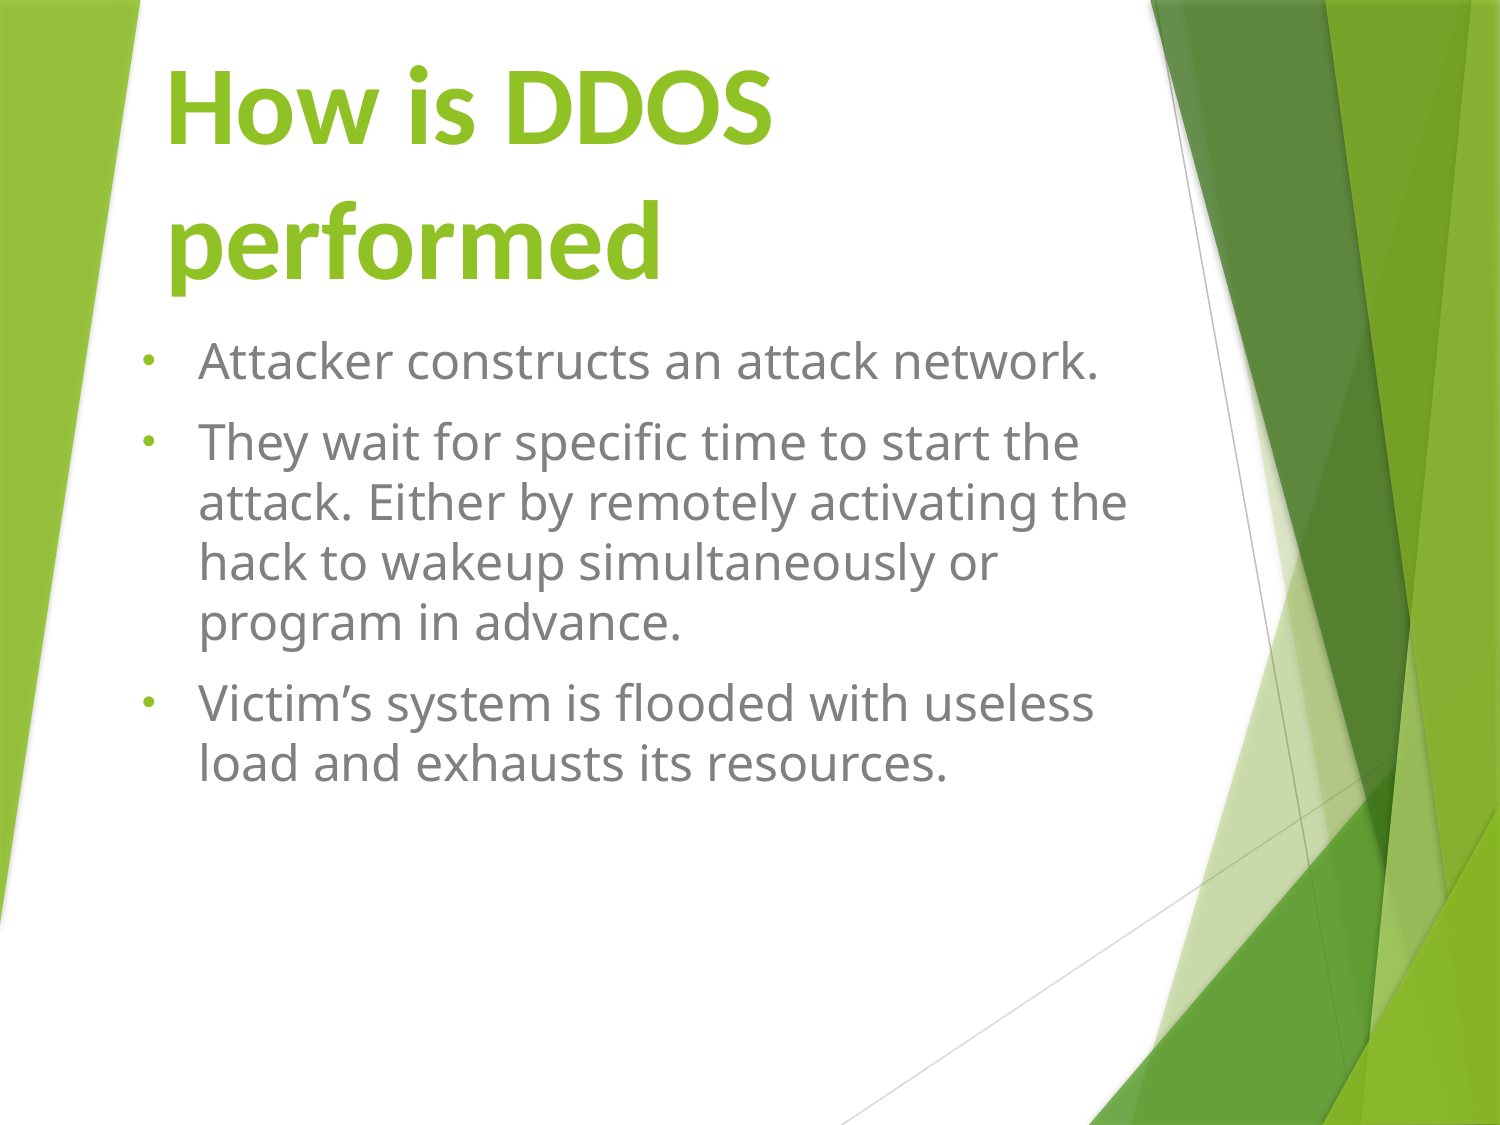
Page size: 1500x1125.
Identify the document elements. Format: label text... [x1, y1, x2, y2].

subtitle Attacker constructs an attack network. They wait for specific time to start the attack. Either by remotely activating the hack to wakeup simultaneously or program in advance. Victim’s system is flooded with useless load and exhausts its resources. [126, 322, 1226, 990]
title How is DDOS performed [150, 39, 1106, 310]
